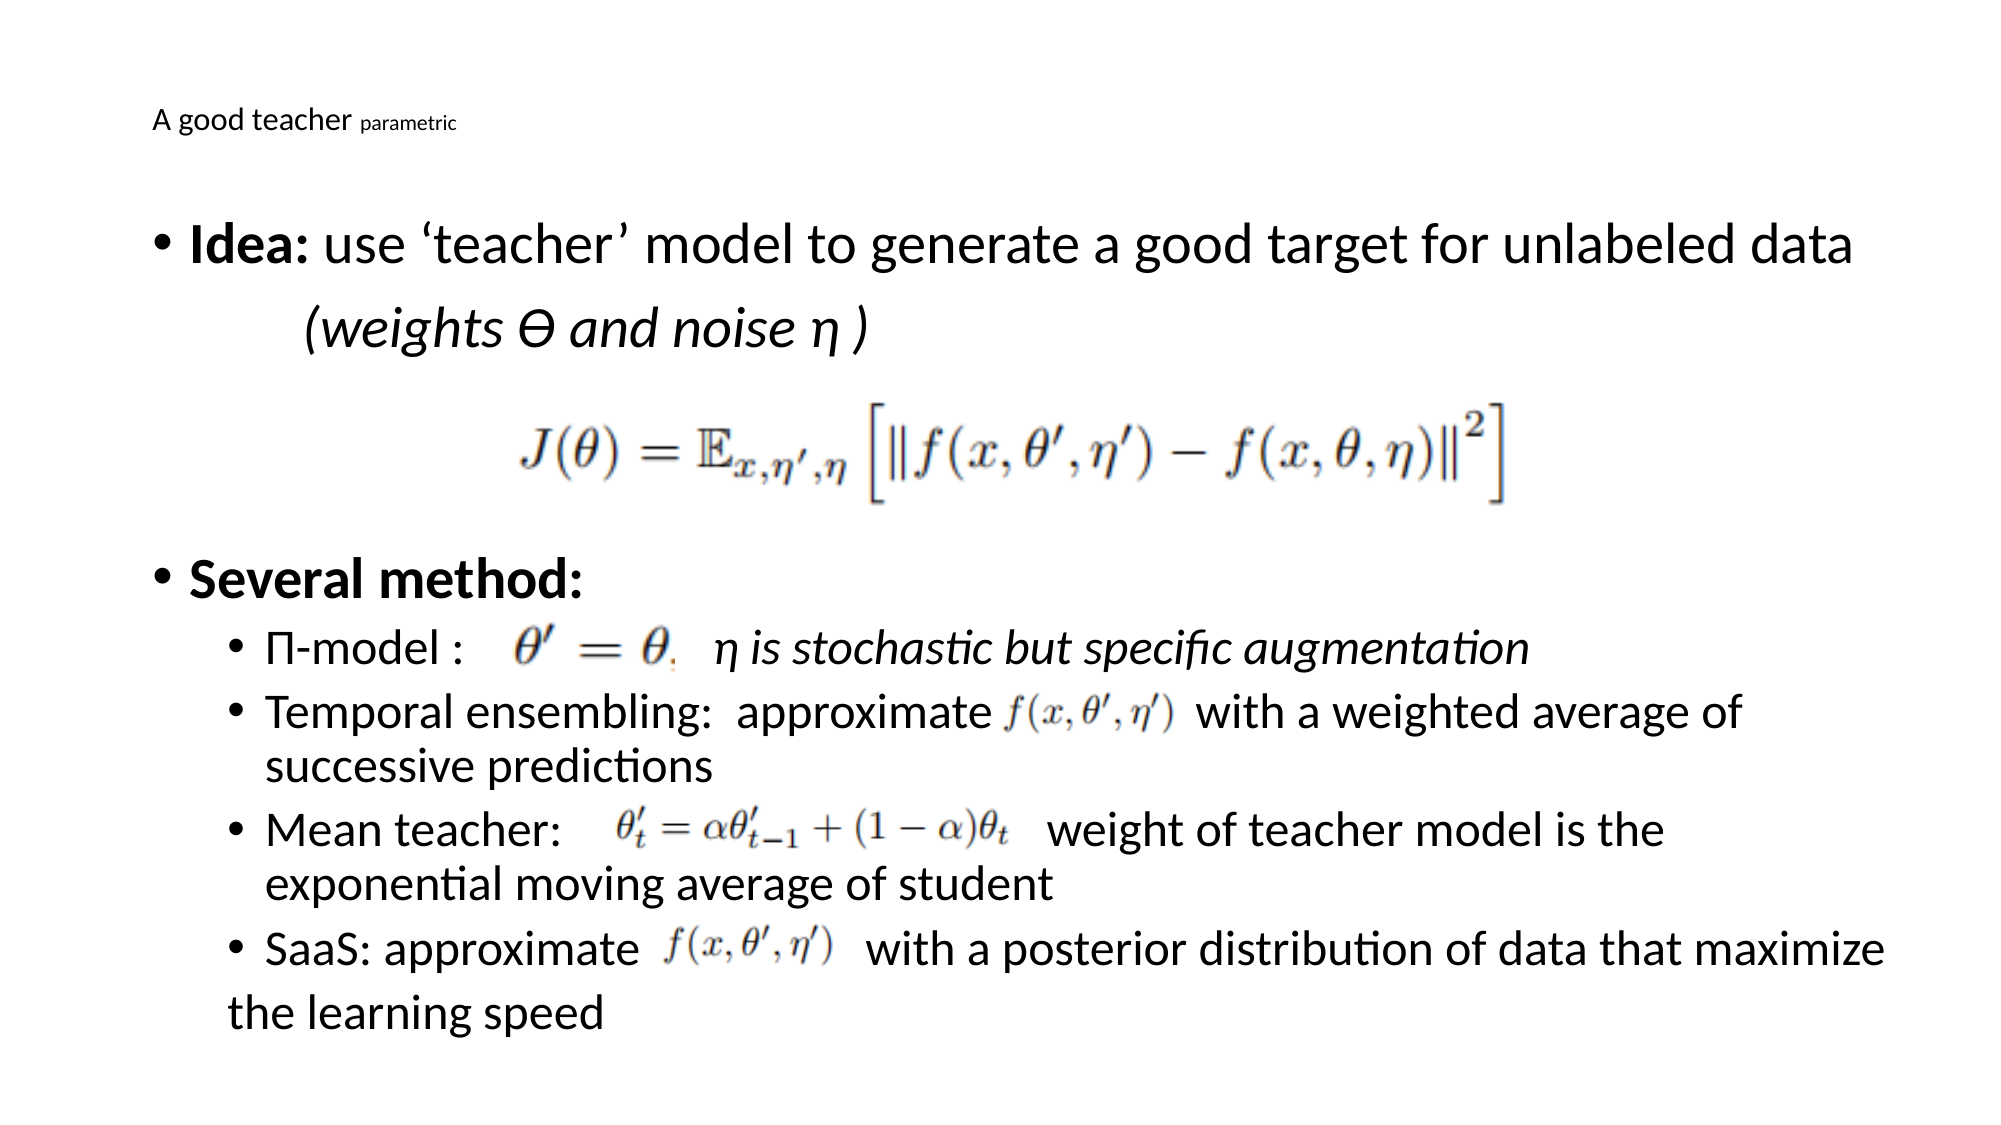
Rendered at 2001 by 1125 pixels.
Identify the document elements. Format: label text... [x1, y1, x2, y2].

picture [470, 381, 1530, 521]
picture [999, 689, 1181, 740]
title A good teacher parametric [137, 59, 1863, 189]
picture [502, 616, 675, 679]
picture [659, 921, 840, 972]
picture [594, 785, 1028, 865]
list Idea: use ‘teacher’ model to generate a good target for unlabeled data (weights Ɵ and noise η ) Several method: П-model : η is stochastic but specific augmentation Temporal ensembling: approximate with a weighted average of successive predictions Mean teacher: weight of teacher model is the exponential moving average of student SaaS: approximate with a posterior distribution of data that maximize the learning speed [137, 205, 1917, 1125]
